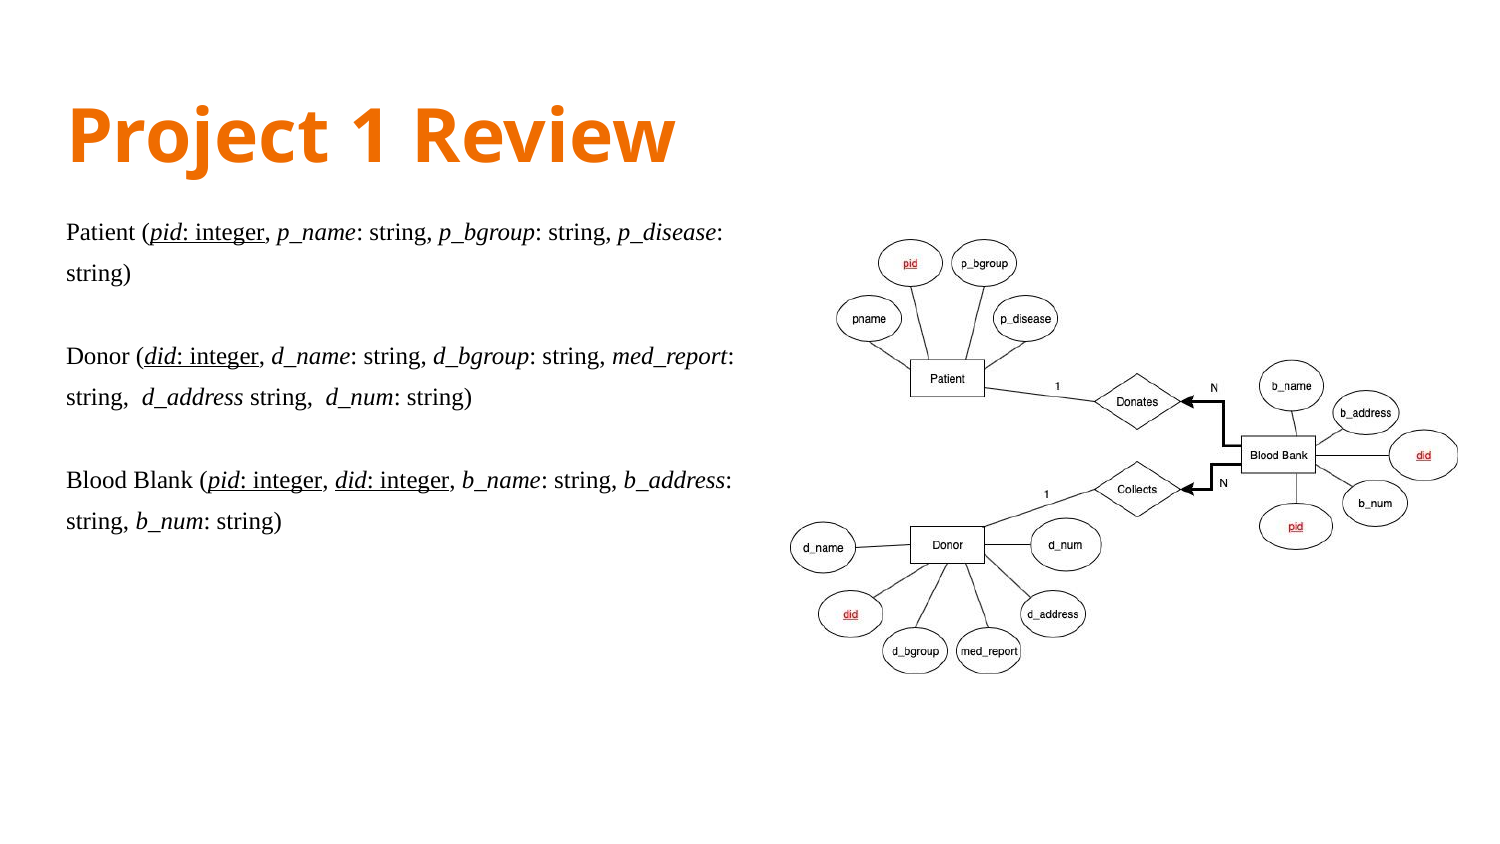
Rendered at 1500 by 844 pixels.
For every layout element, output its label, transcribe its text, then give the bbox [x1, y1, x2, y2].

picture [790, 239, 1459, 674]
list Patient (pid: integer, p_name: string, p_bgroup: string, p_disease: string) Donor (did: integer, d_name: string, d_bgroup: string, med_report: string, d_address string, d_num: string) Blood Blank (pid: integer, did: integer, b_name: string, b_address: string, b_num: string) [51, 189, 775, 757]
title Project 1 Review [51, 72, 1449, 189]
